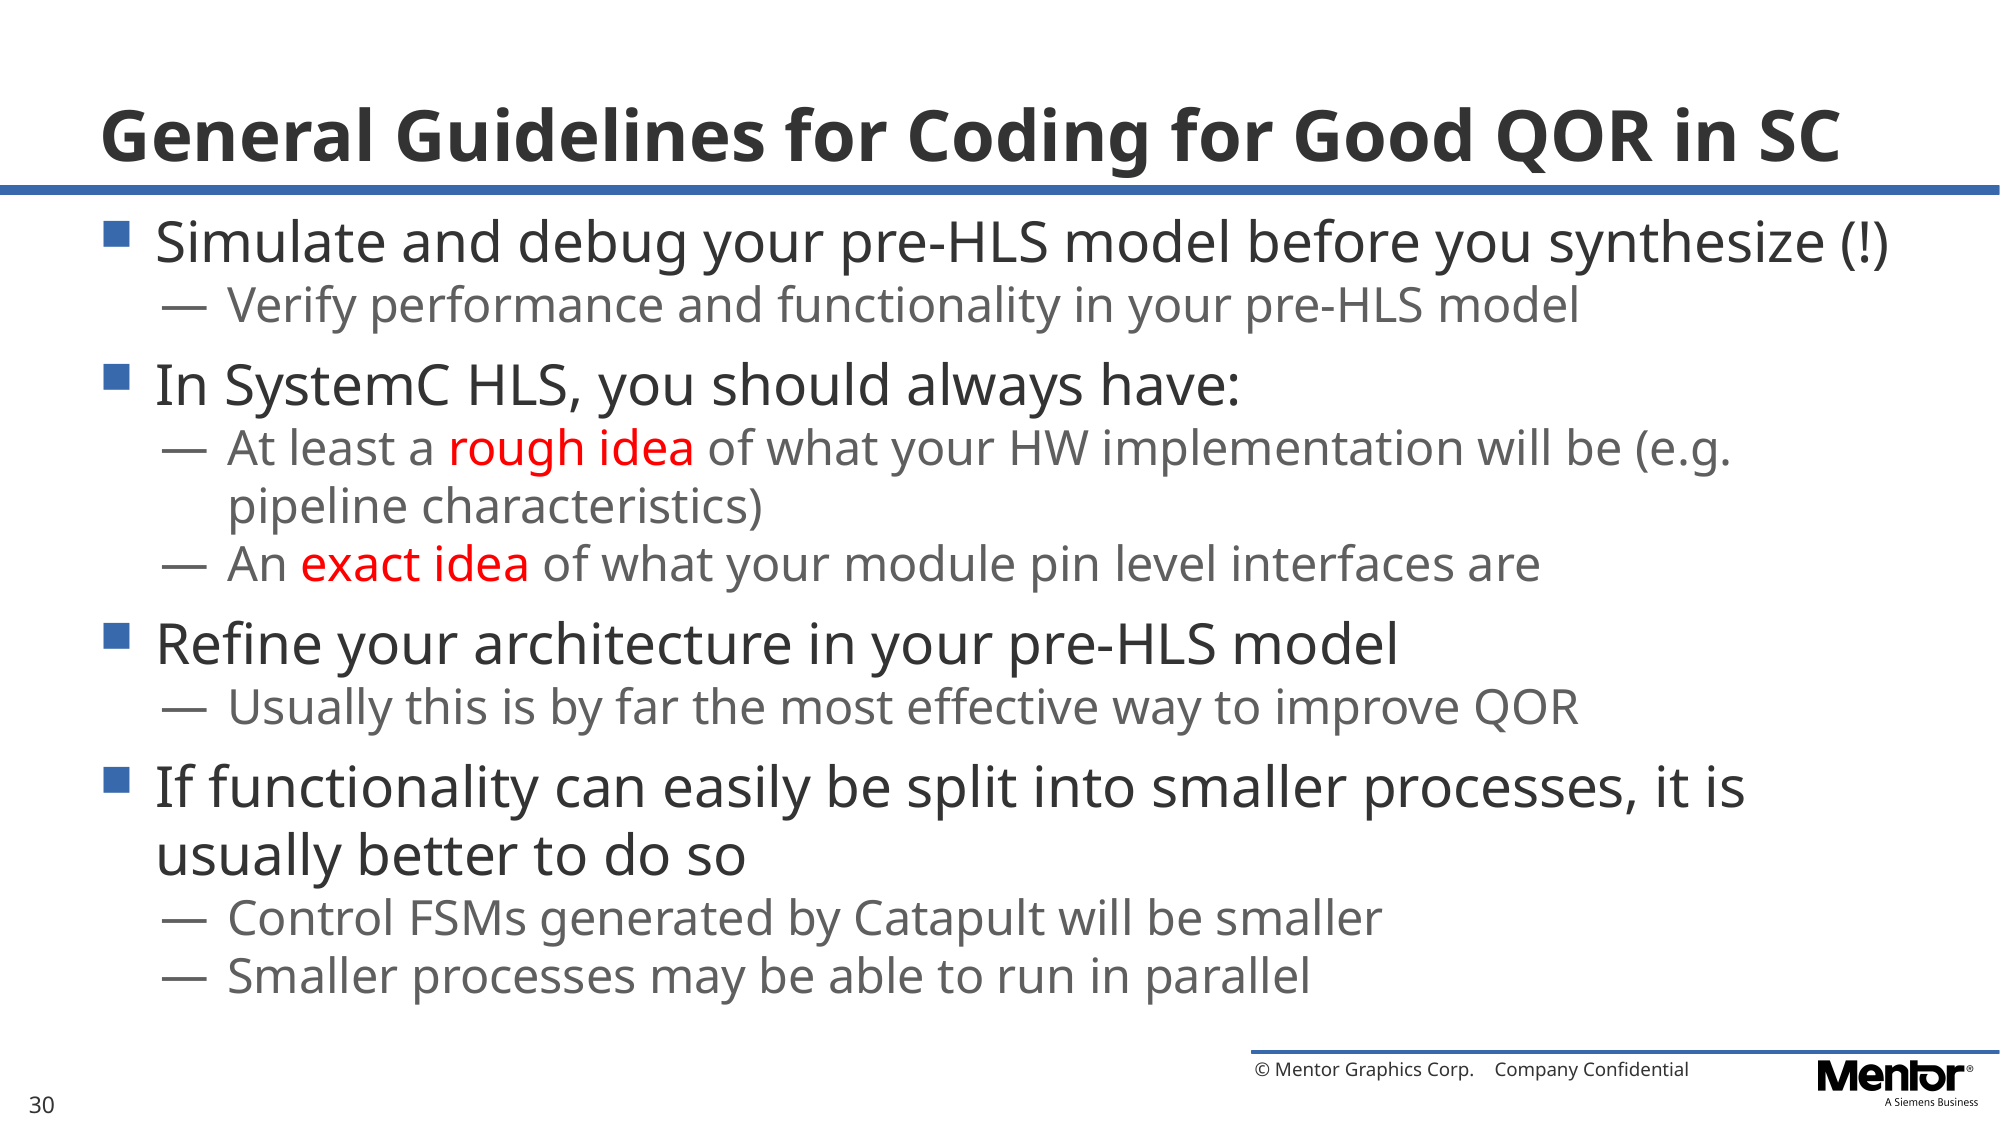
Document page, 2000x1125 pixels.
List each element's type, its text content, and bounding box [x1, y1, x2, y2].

picture [1818, 1060, 1978, 1106]
slide_number 30 [0, 1087, 84, 1125]
list Simulate and debug your pre-HLS model before you synthesize (!) Verify performance and functionality in your pre-HLS model In SystemC HLS, you should always have: At least a rough idea of what your HW implementation will be (e.g. pipeline characteristics) An exact idea of what your module pin level interfaces are Refine your architecture in your pre-HLS model Usually this is by far the most effective way to improve QOR If functionality can easily be split into smaller processes, it is usually better to do so Control FSMs generated by Catapult will be smaller Smaller processes may be able to run in parallel [0, 195, 2000, 1023]
title General Guidelines for Coding for Good QOR in SC [0, 0, 2000, 186]
